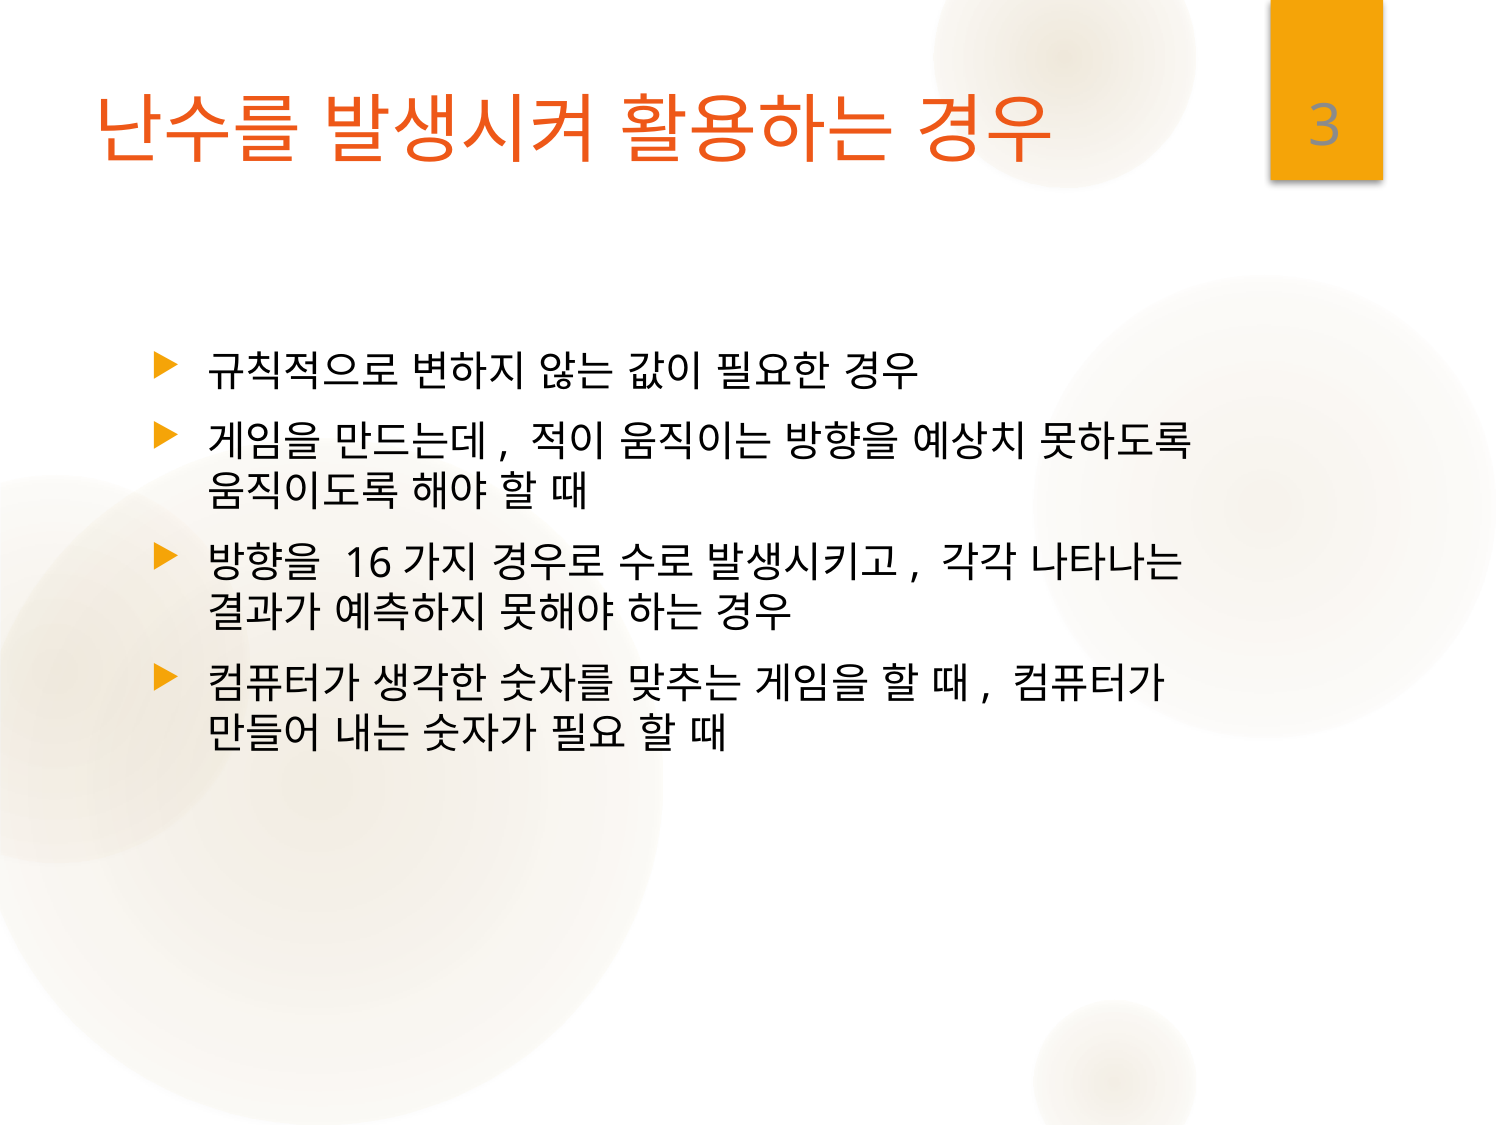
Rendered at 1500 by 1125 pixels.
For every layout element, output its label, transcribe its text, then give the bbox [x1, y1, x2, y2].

slide_number 3 [1273, 48, 1378, 175]
list 규칙적으로 변하지 않는 값이 필요한 경우 게임을 만드는데, 적이 움직이는 방향을 예상치 못하도록 움직이도록 해야 할 때 방향을 16가지 경우로 수로 발생시키고, 각각 나타나는 결과가 예측하지 못해야 하는 경우 컴퓨터가 생각한 숫자를 맞추는 게임을 할 때, 컴퓨터가 만들어 내는 숫자가 필요 할 때 [135, 336, 1237, 1025]
title 난수를 발생시켜 활용하는 경우 [79, 74, 1237, 304]
